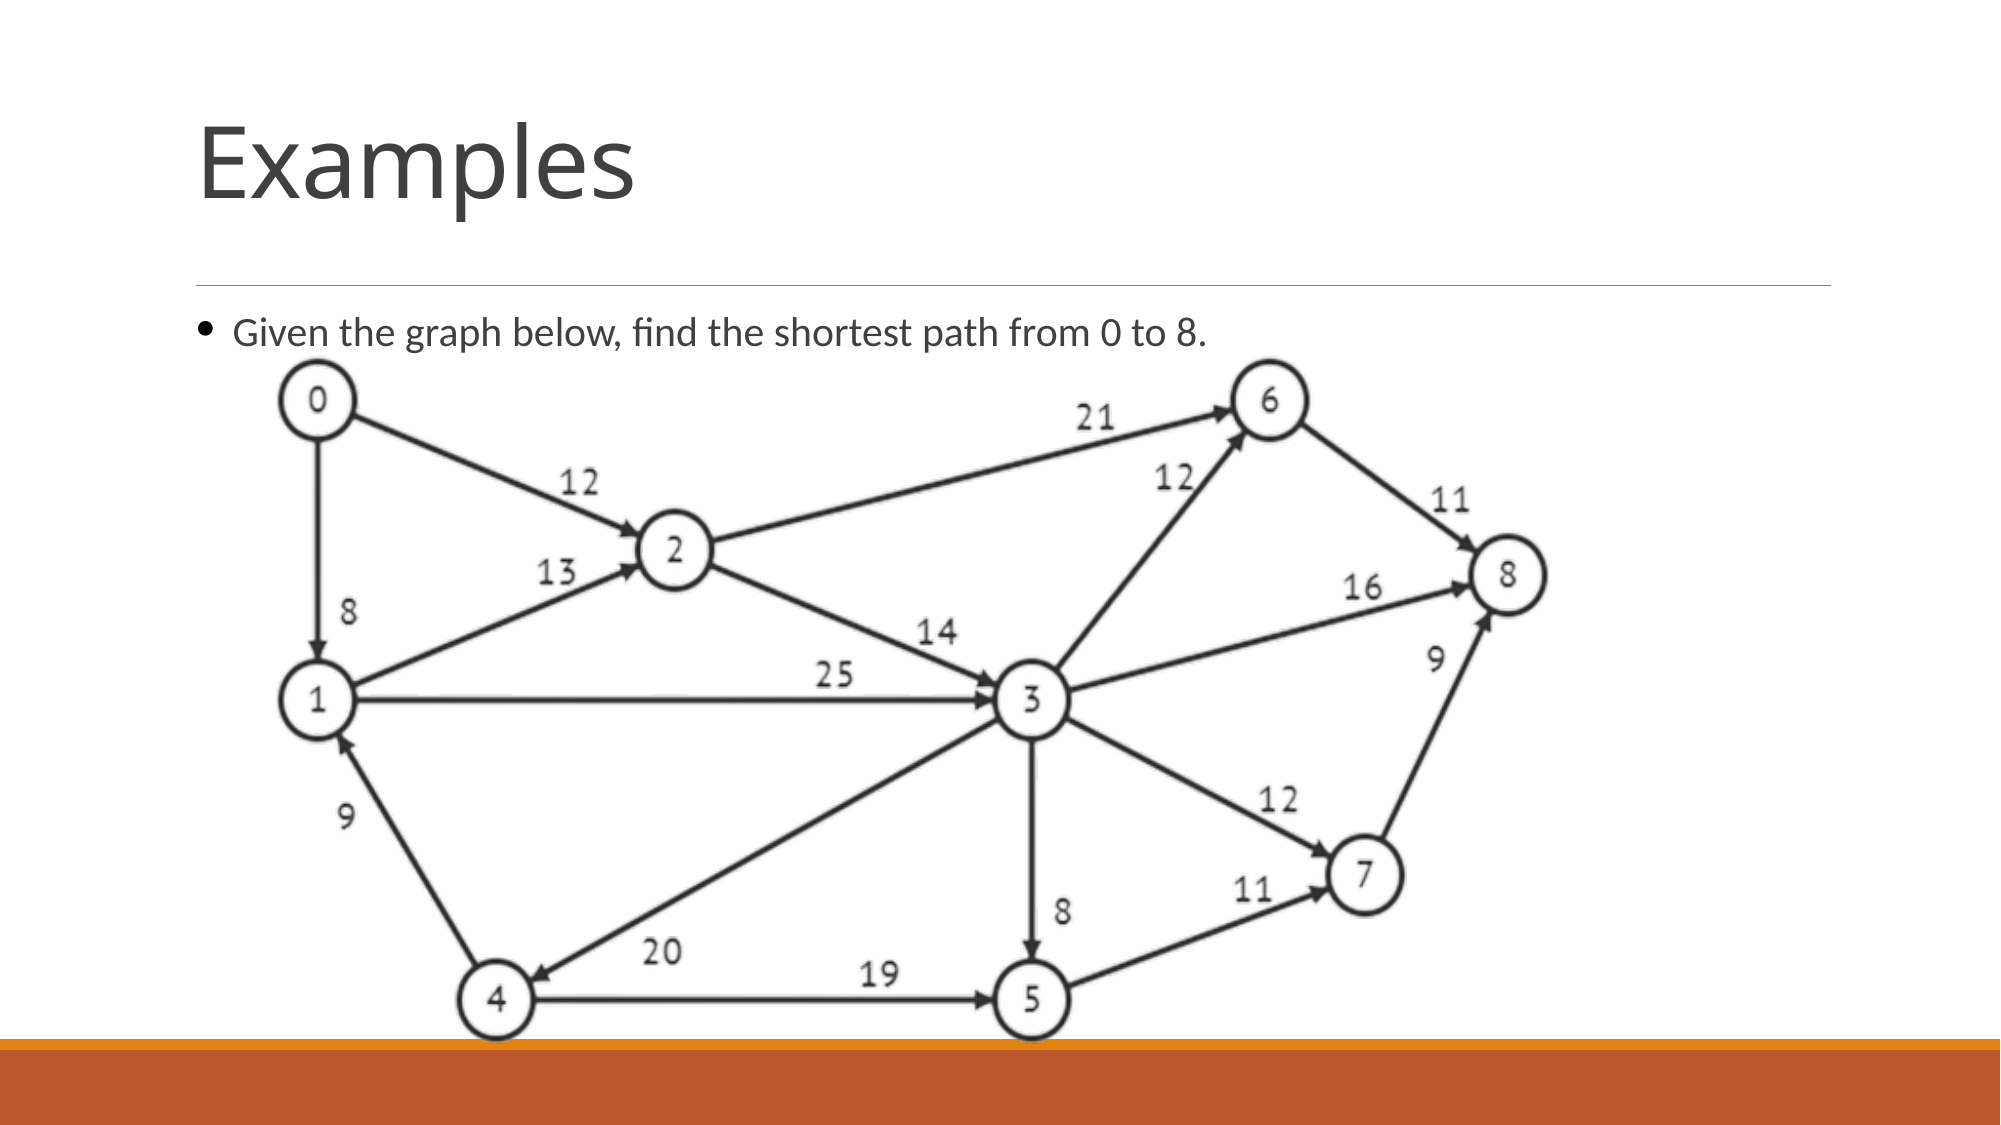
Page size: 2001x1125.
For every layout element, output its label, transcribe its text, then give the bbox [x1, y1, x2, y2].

picture [254, 325, 1575, 1083]
title Examples [180, 47, 1830, 285]
list Given the graph below, find the shortest path from 0 to 8. [180, 302, 1830, 963]
